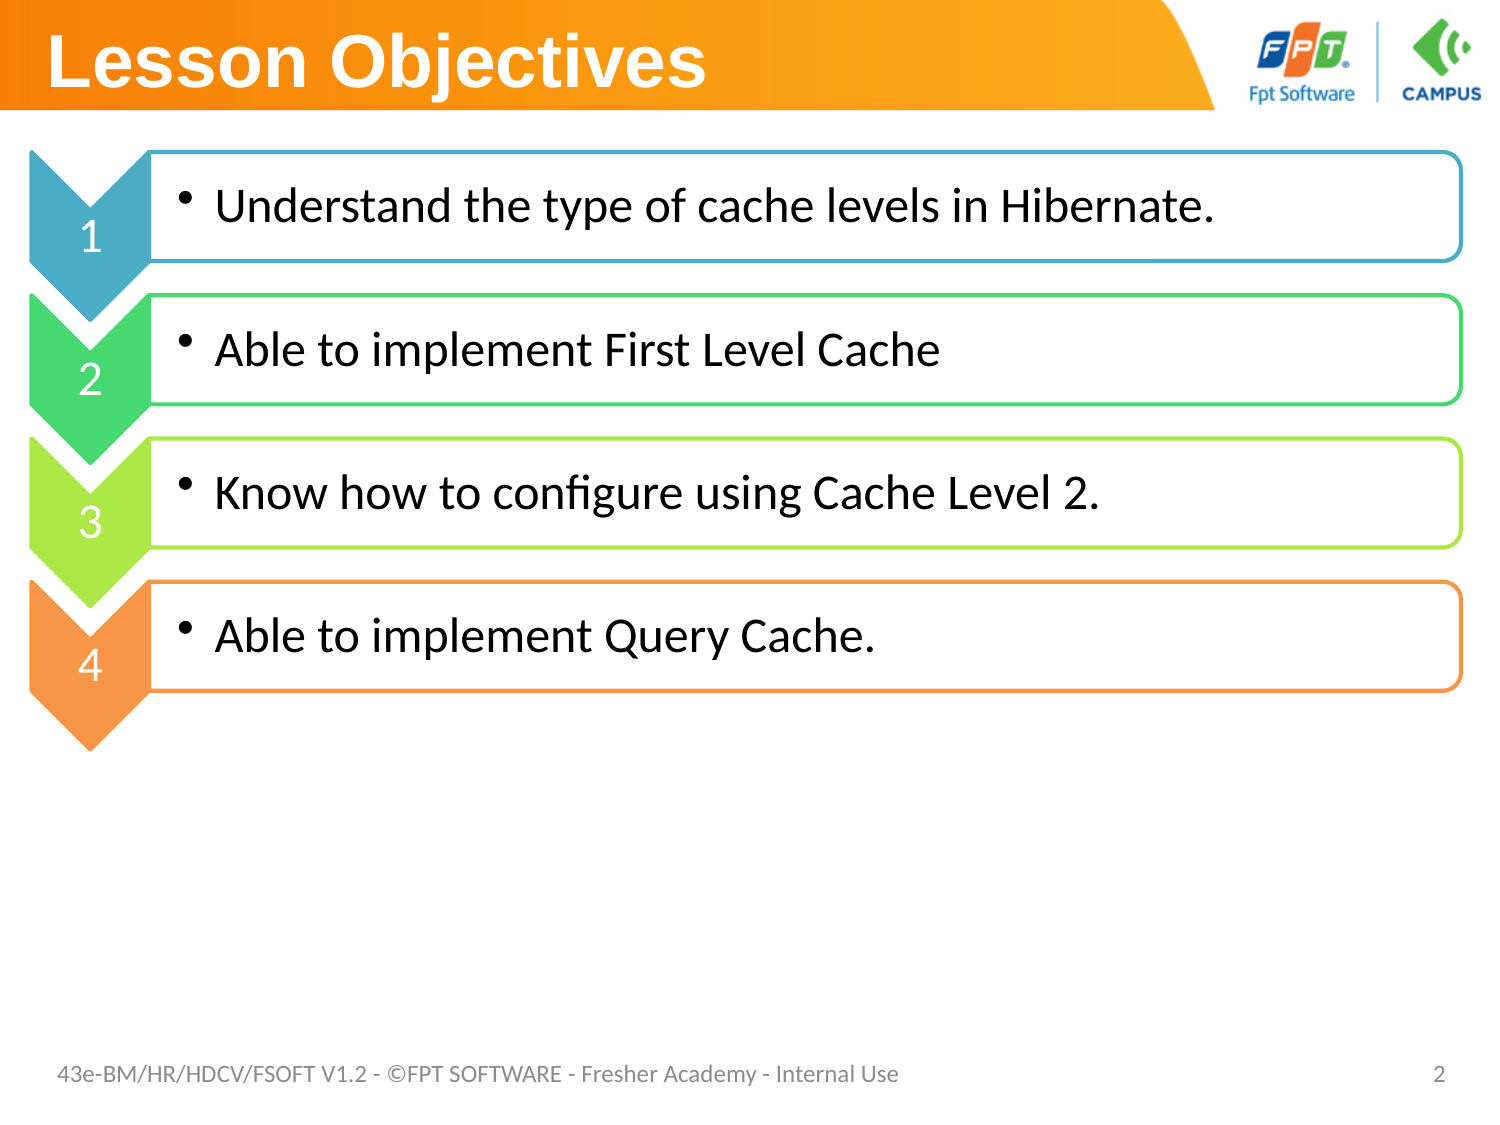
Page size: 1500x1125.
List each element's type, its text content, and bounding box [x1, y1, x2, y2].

footer 43e-BM/HR/HDCV/FSOFT V1.2 - ©FPT SOFTWARE - Fresher Academy - Internal Use [31, 1042, 927, 1103]
slide_number 2 [1074, 1042, 1461, 1103]
title Lesson Objectives [31, 3, 1461, 111]
picture [0, 0, 1500, 1125]
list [31, 151, 1462, 751]
